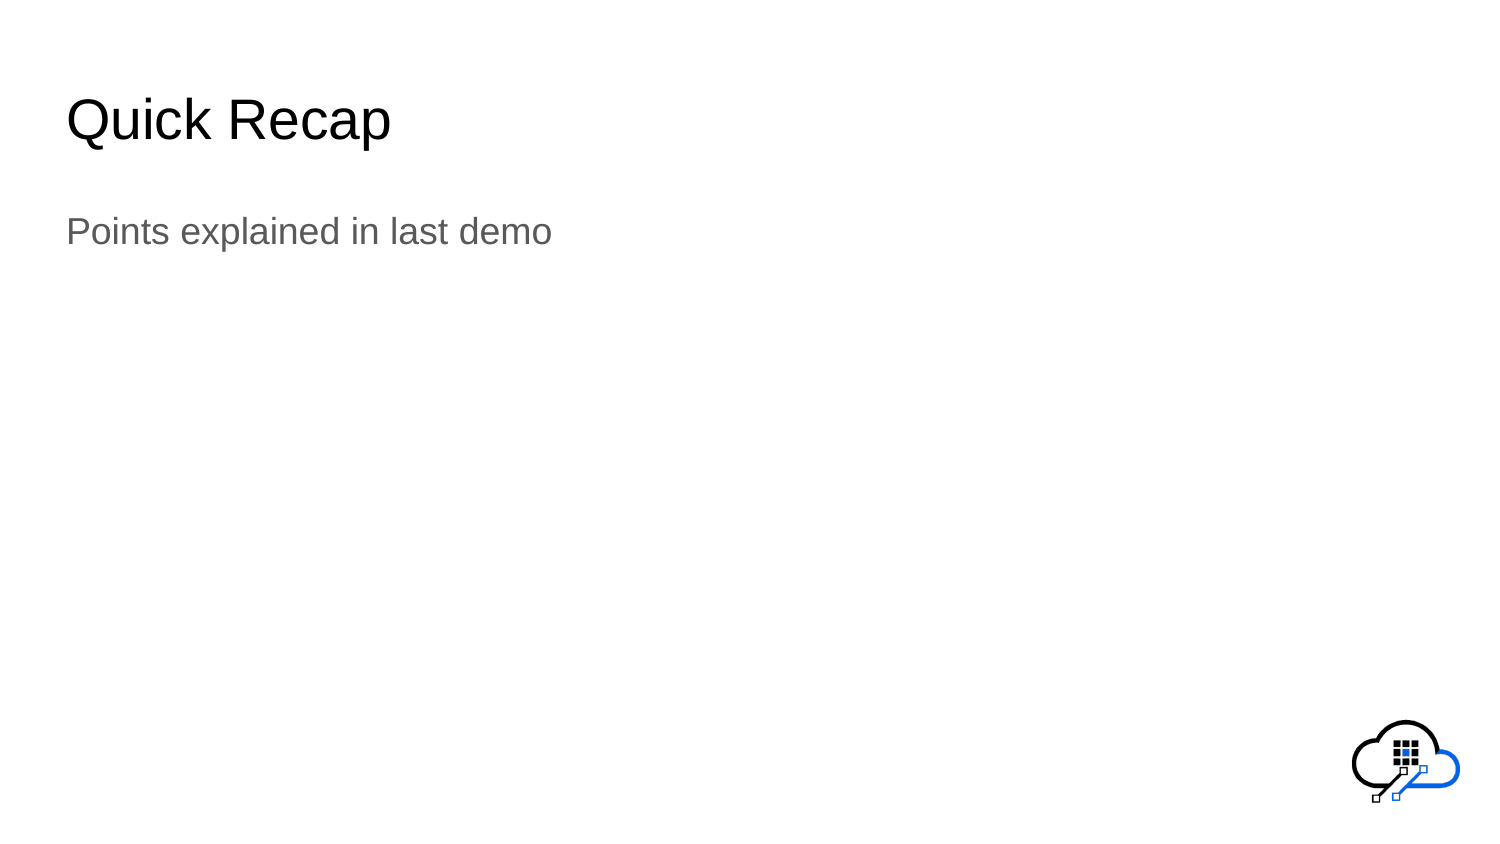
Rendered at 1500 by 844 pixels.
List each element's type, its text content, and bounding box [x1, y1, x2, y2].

list Points explained in last demo [51, 189, 1449, 750]
title Quick Recap [51, 72, 1449, 167]
picture [1341, 701, 1463, 818]
